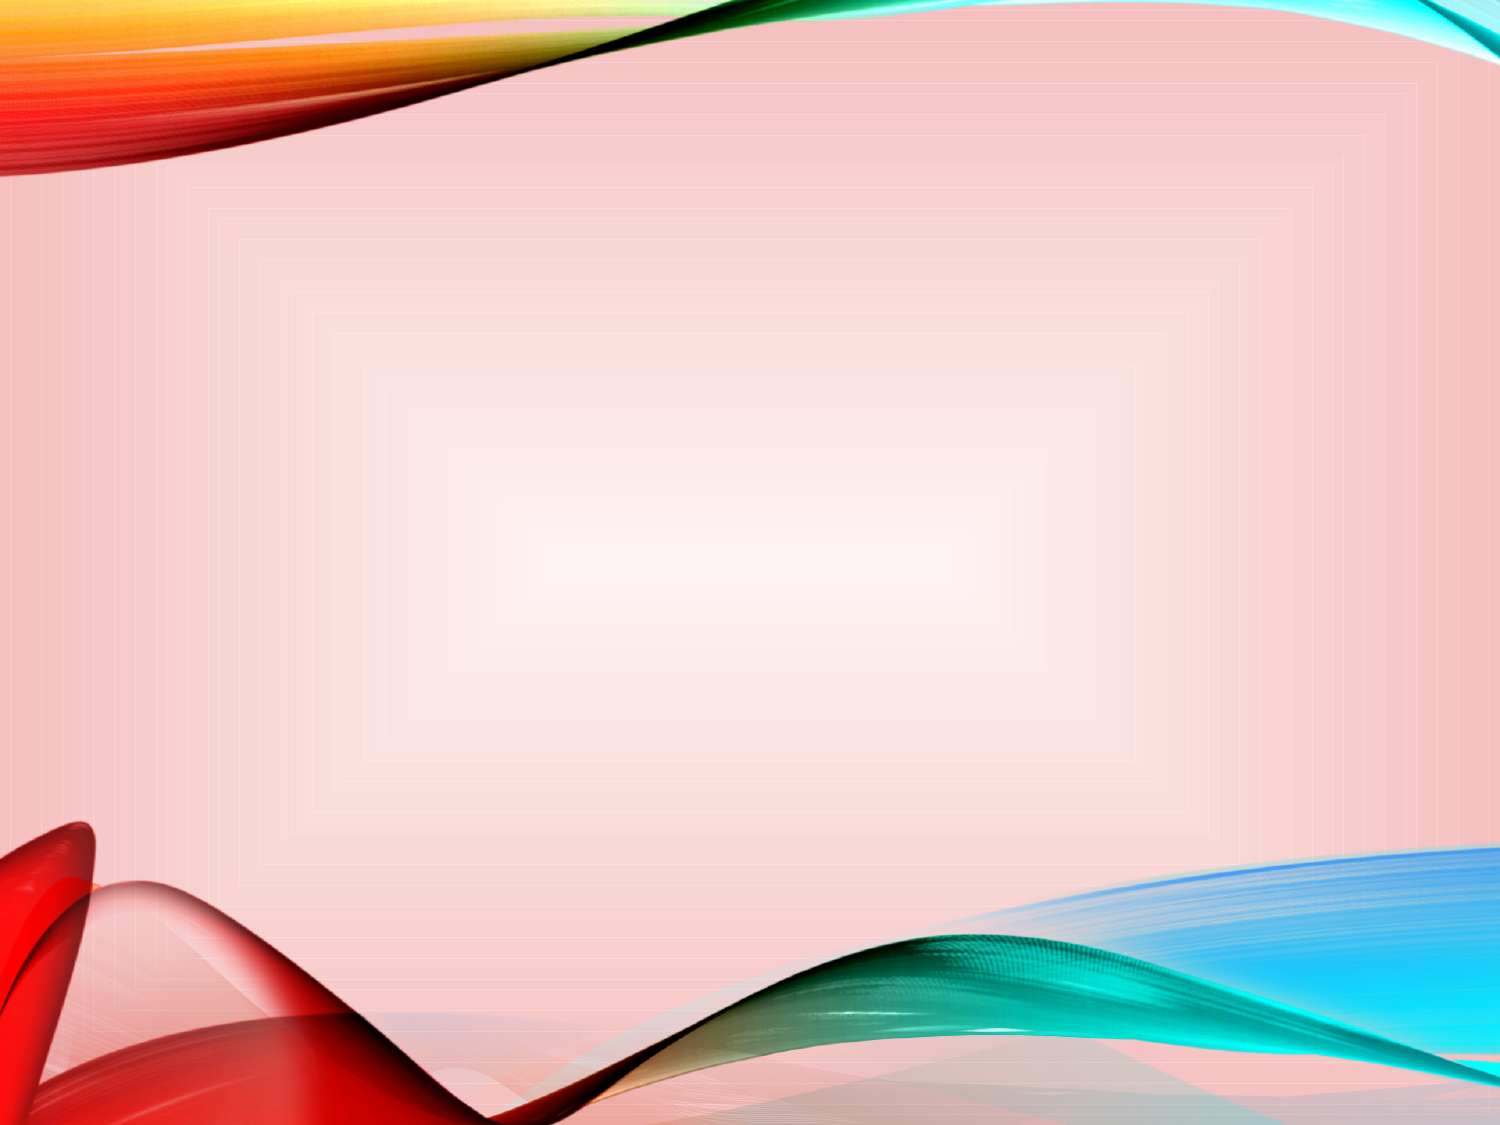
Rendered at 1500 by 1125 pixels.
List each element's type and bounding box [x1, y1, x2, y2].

picture [0, 819, 1500, 1125]
picture [0, 0, 1500, 178]
